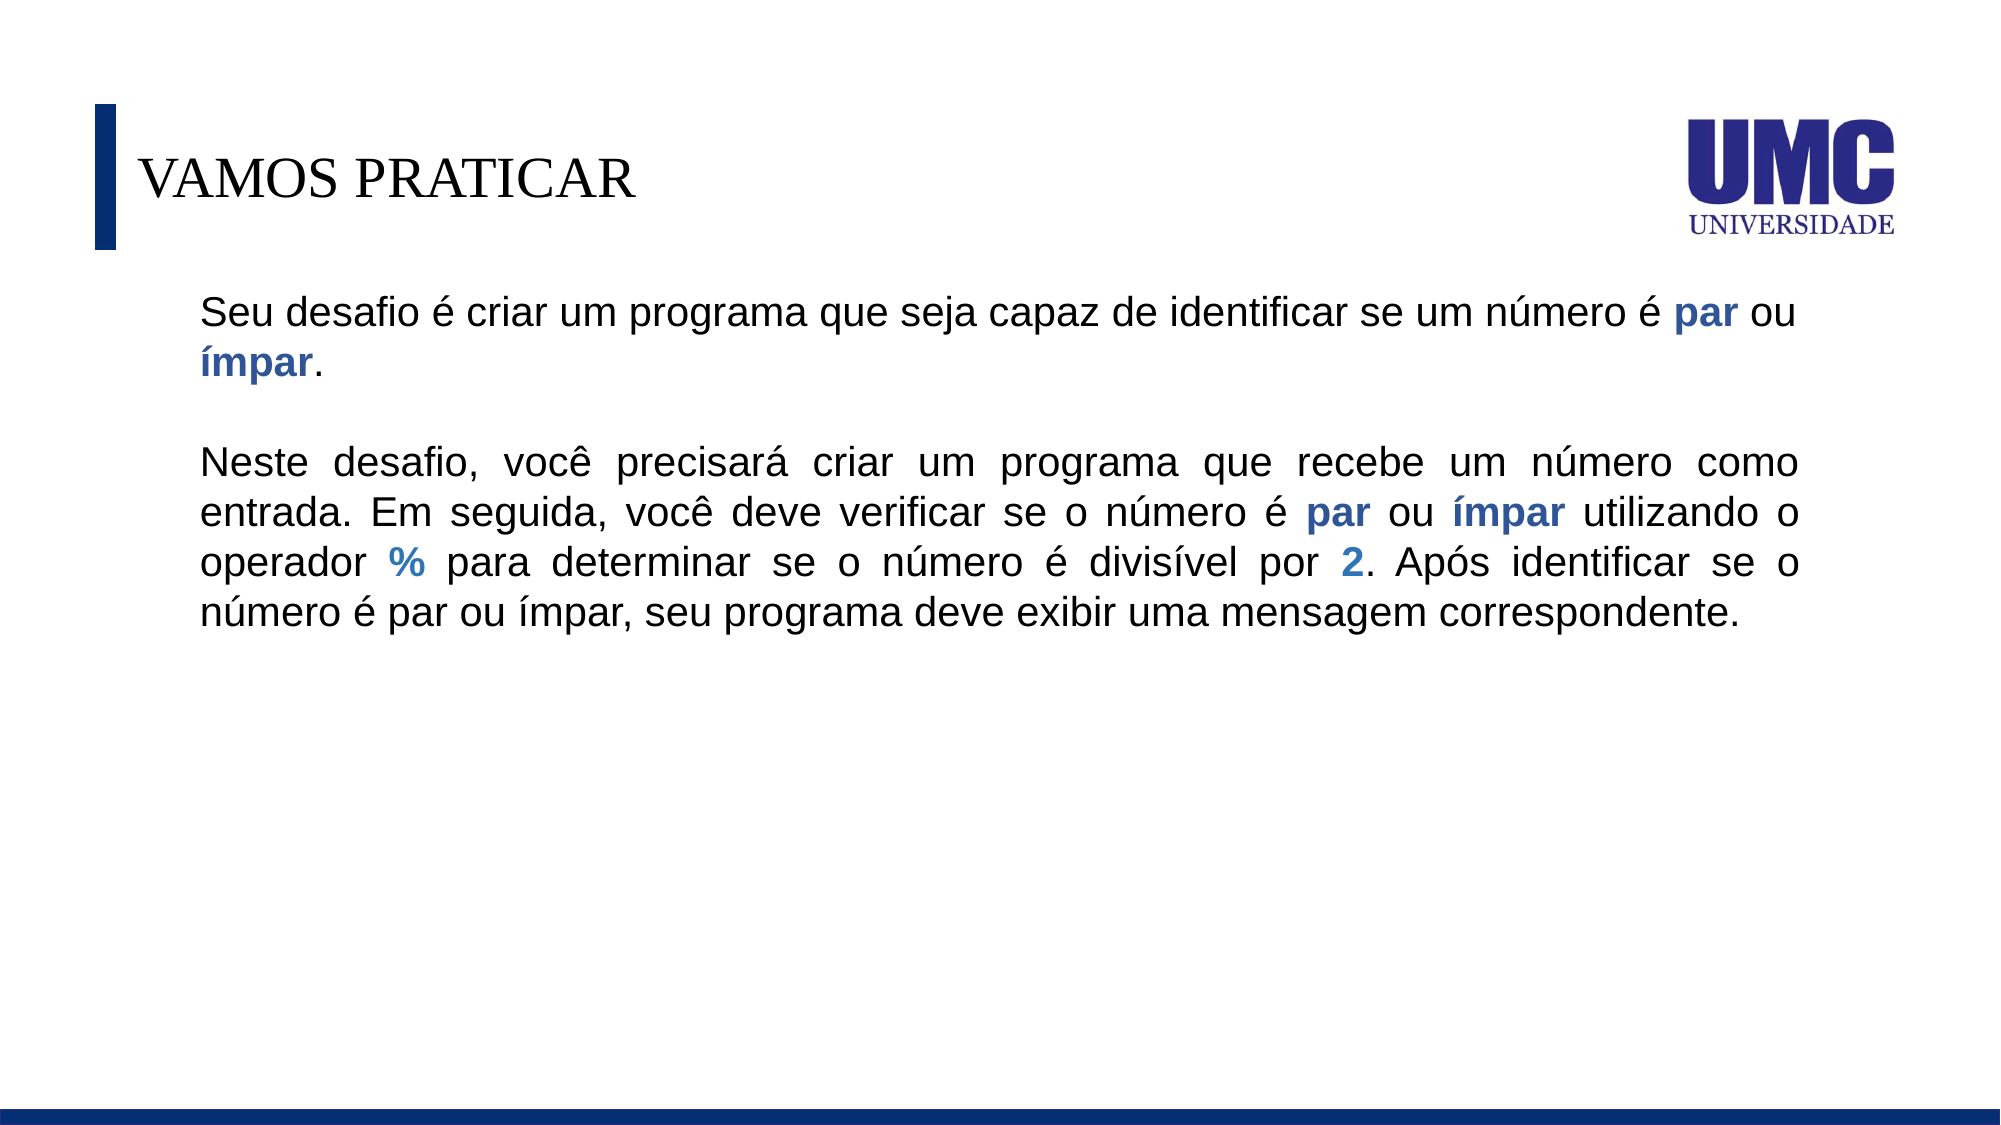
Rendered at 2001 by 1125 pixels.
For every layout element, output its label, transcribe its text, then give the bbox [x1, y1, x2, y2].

title VAMOS PRATICAR [122, 140, 1667, 214]
picture [1, 1110, 1999, 1124]
text_box Seu desafio é criar um programa que seja capaz de identificar se um número é par ou ímpar. Neste desafio, você precisará criar um programa que recebe um número como entrada. Em seguida, você deve verificar se o número é par ou ímpar utilizando o operador % para determinar se o número é divisível por 2. Após identificar se o número é par ou ímpar, seu programa deve exibir uma mensagem correspondente. [184, 277, 1815, 643]
picture [95, 104, 116, 250]
picture [1686, 117, 1896, 237]
